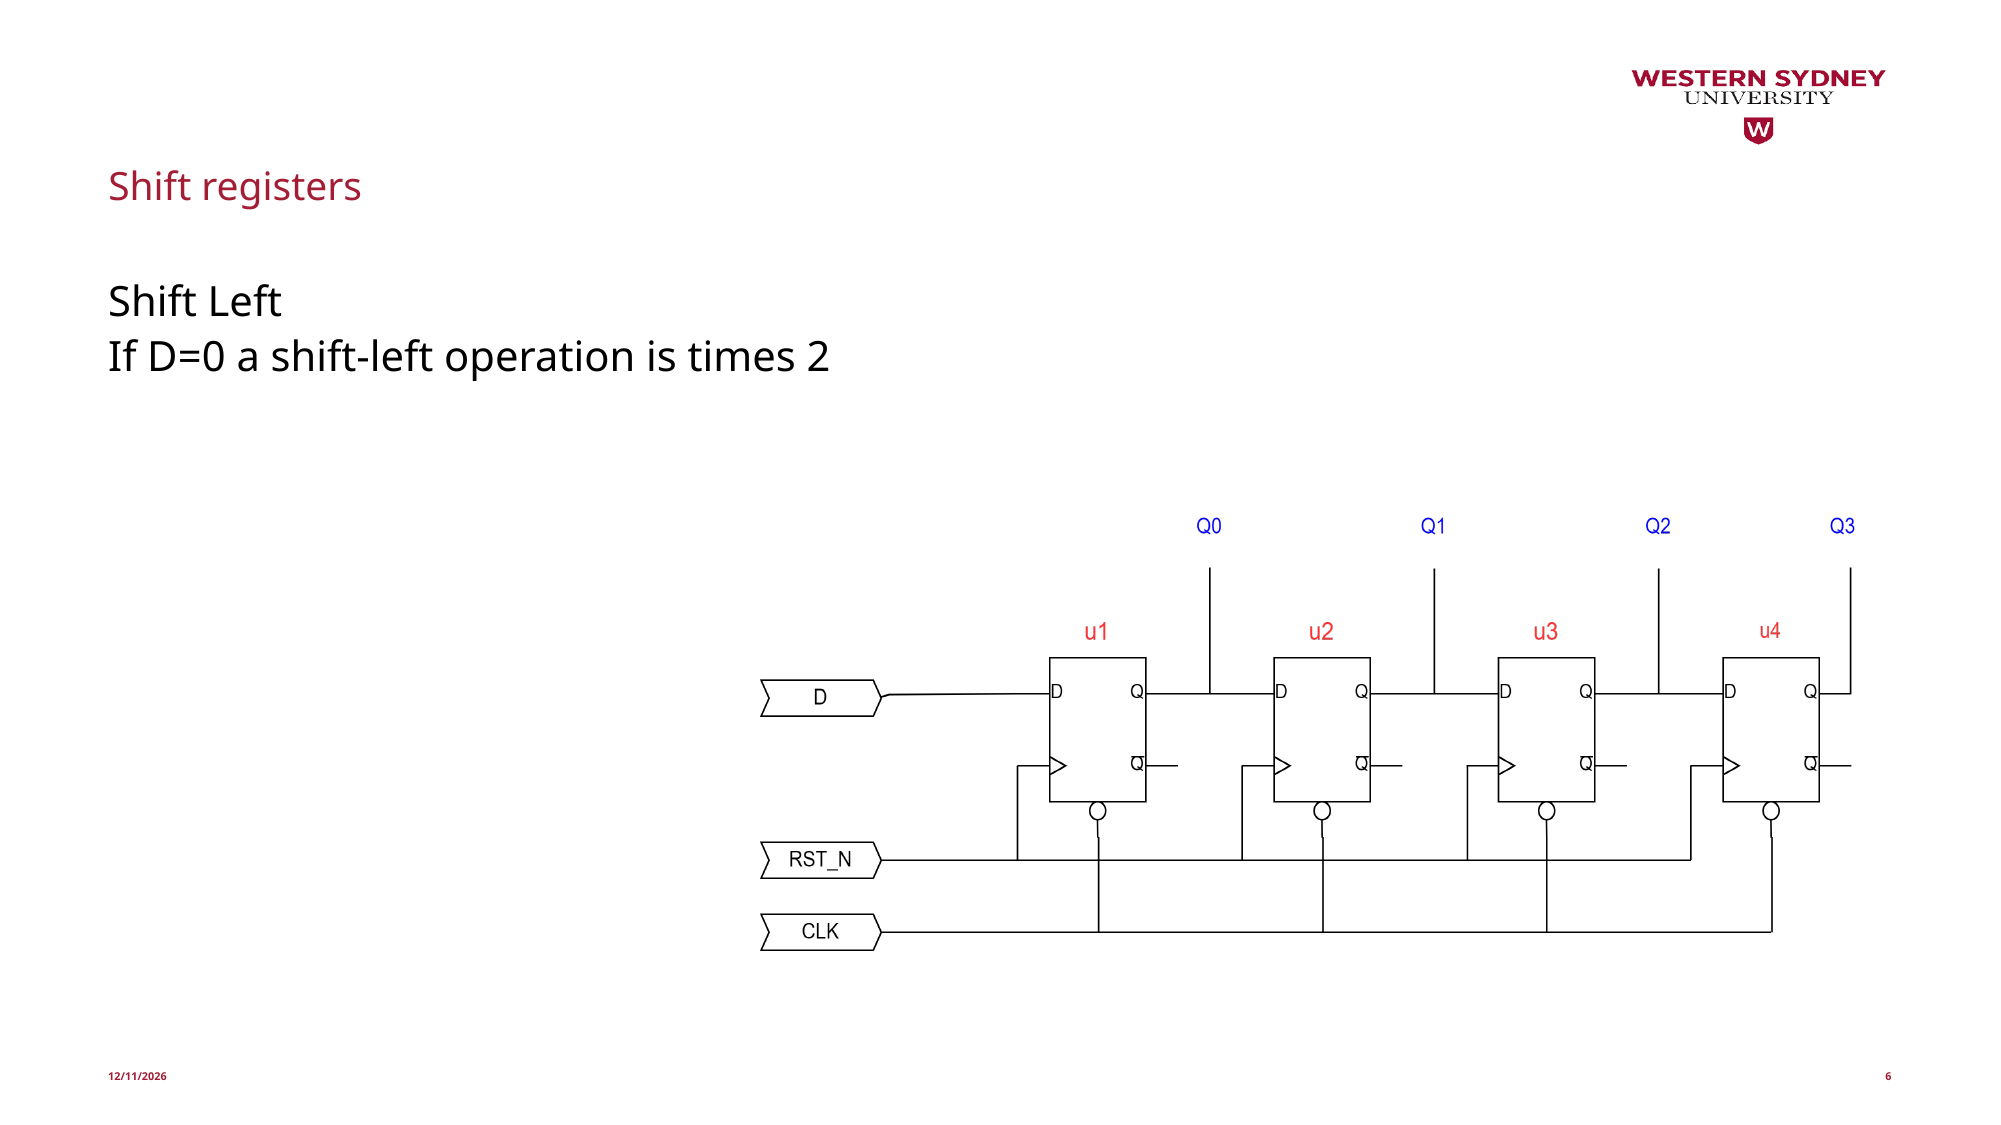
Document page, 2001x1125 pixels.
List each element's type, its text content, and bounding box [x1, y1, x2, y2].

list Shift Left If D=0 a shift-left operation is times 2 [108, 290, 853, 998]
picture [1625, 64, 1892, 150]
picture [743, 481, 1908, 969]
title Shift registers [108, 165, 1892, 279]
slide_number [108, 1069, 559, 1103]
slide_number 6 [1441, 1069, 1892, 1103]
